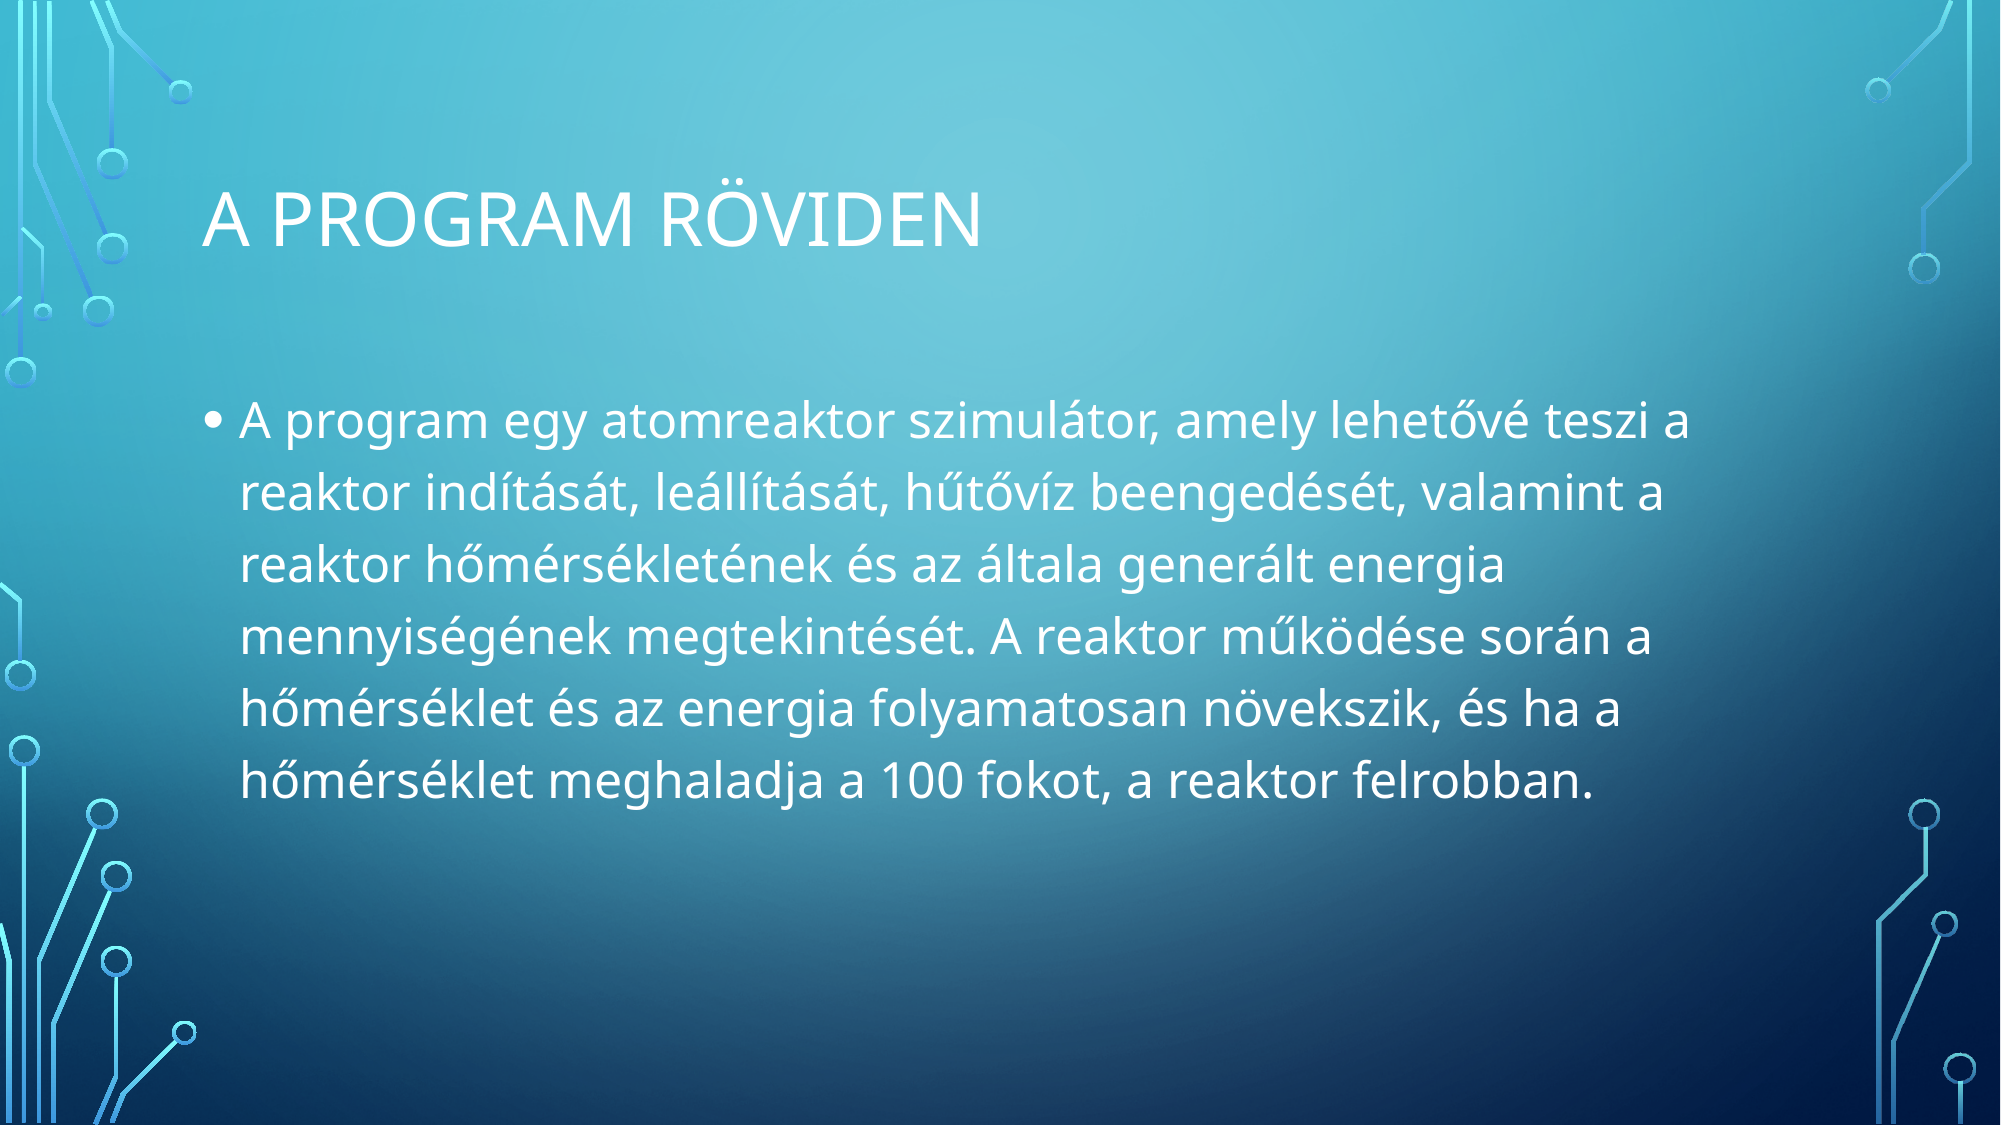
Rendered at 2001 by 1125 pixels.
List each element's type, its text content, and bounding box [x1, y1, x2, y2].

list A program egy atomreaktor szimulátor, amely lehetővé teszi a reaktor indítását, leállítását, hűtővíz beengedését, valamint a reaktor hőmérsékletének és az általa generált energia mennyiségének megtekintését. A reaktor működése során a hőmérséklet és az energia folyamatosan növekszik, és ha a hőmérséklet meghaladja a 100 fokot, a reaktor felrobban. [187, 369, 1813, 950]
title A program röviden [187, 101, 1813, 344]
